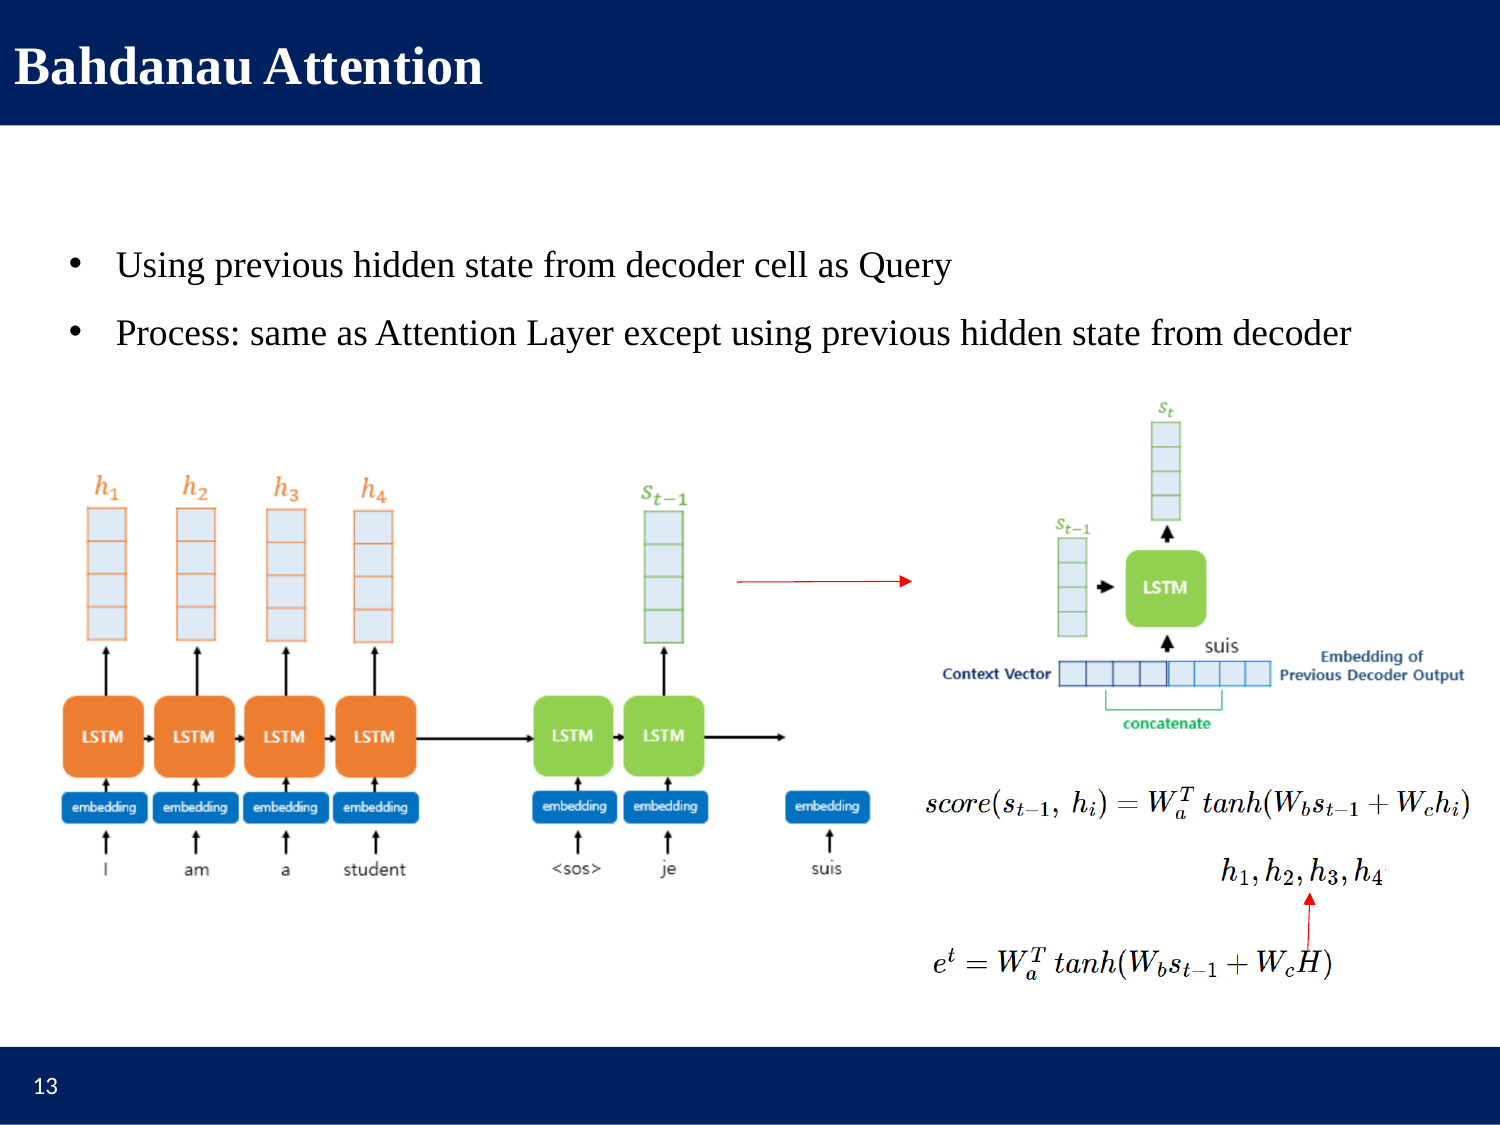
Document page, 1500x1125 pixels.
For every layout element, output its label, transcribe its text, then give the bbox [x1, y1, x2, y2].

text_box Bahdanau Attention [0, 0, 1500, 126]
picture [41, 467, 884, 893]
picture [912, 929, 1355, 1005]
slide_number 13 [17, 1054, 136, 1115]
picture [935, 381, 1482, 733]
picture [1214, 853, 1386, 889]
text_box [0, 1046, 1500, 1125]
text_box Using previous hidden state from decoder cell as Query Process: same as Attention Layer except using previous hidden state from decoder [54, 210, 1472, 360]
picture [909, 775, 1473, 829]
